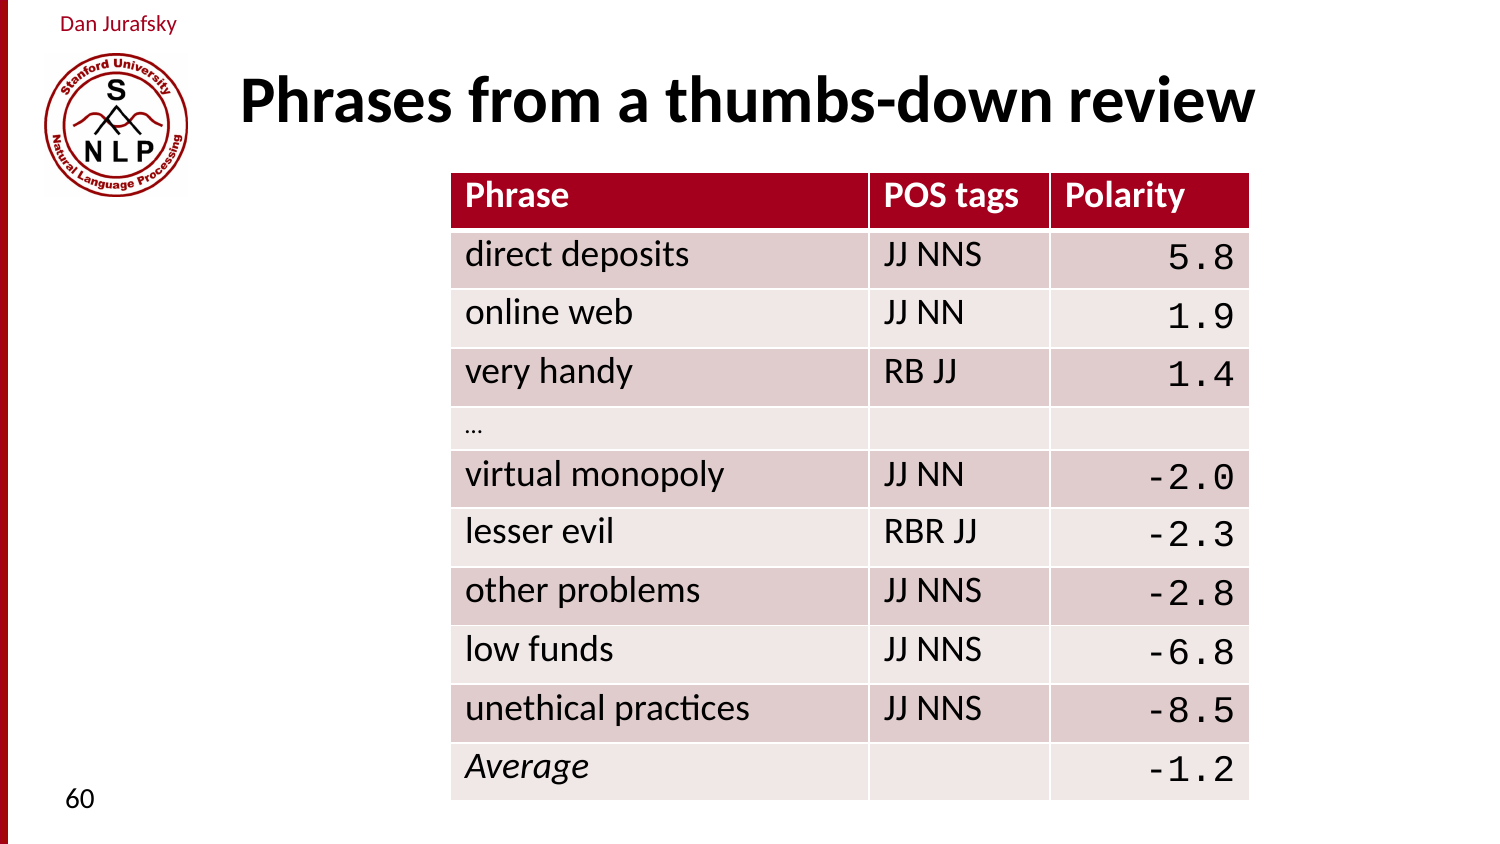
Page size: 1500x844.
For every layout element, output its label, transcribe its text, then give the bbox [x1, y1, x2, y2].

table_header POS tags [870, 173, 1049, 228]
table_header Phrase [451, 173, 868, 228]
table_cell -6.8 [1051, 626, 1249, 683]
table_cell -2.0 [1051, 451, 1249, 507]
slide_number 60 [49, 771, 376, 829]
table_cell online web [451, 290, 868, 347]
title Phrases from a thumbs-down review [225, 21, 1450, 144]
table_cell JJ NNS [870, 626, 1049, 683]
table_cell unethical practices [451, 685, 868, 742]
table_cell 5.8 [1051, 233, 1249, 288]
table_cell [870, 408, 1049, 449]
table_cell JJ NNS [870, 568, 1049, 625]
table_cell JJ NN [870, 451, 1049, 507]
table_cell Average [451, 744, 868, 800]
table_cell … [451, 408, 868, 449]
table_cell 1.4 [1051, 349, 1249, 406]
table_cell JJ NNS [870, 233, 1049, 288]
table_cell JJ NN [870, 290, 1049, 347]
table_cell [1051, 408, 1249, 449]
table_cell -2.8 [1051, 568, 1249, 625]
table_cell -1.2 [1051, 744, 1249, 800]
picture [44, 53, 188, 197]
table_cell other problems [451, 568, 868, 625]
table_cell -8.5 [1051, 685, 1249, 742]
table_cell very handy [451, 349, 868, 406]
table_header Polarity [1051, 173, 1249, 228]
table_cell low funds [451, 626, 868, 683]
table_cell 1.9 [1051, 290, 1249, 347]
table_cell JJ NNS [870, 685, 1049, 742]
table_cell virtual monopoly [451, 451, 868, 507]
table_cell lesser evil [451, 509, 868, 566]
table_cell RBR JJ [870, 509, 1049, 566]
table_cell direct deposits [451, 233, 868, 288]
table_cell -2.3 [1051, 509, 1249, 566]
table_cell [870, 744, 1049, 800]
table_cell RB JJ [870, 349, 1049, 406]
